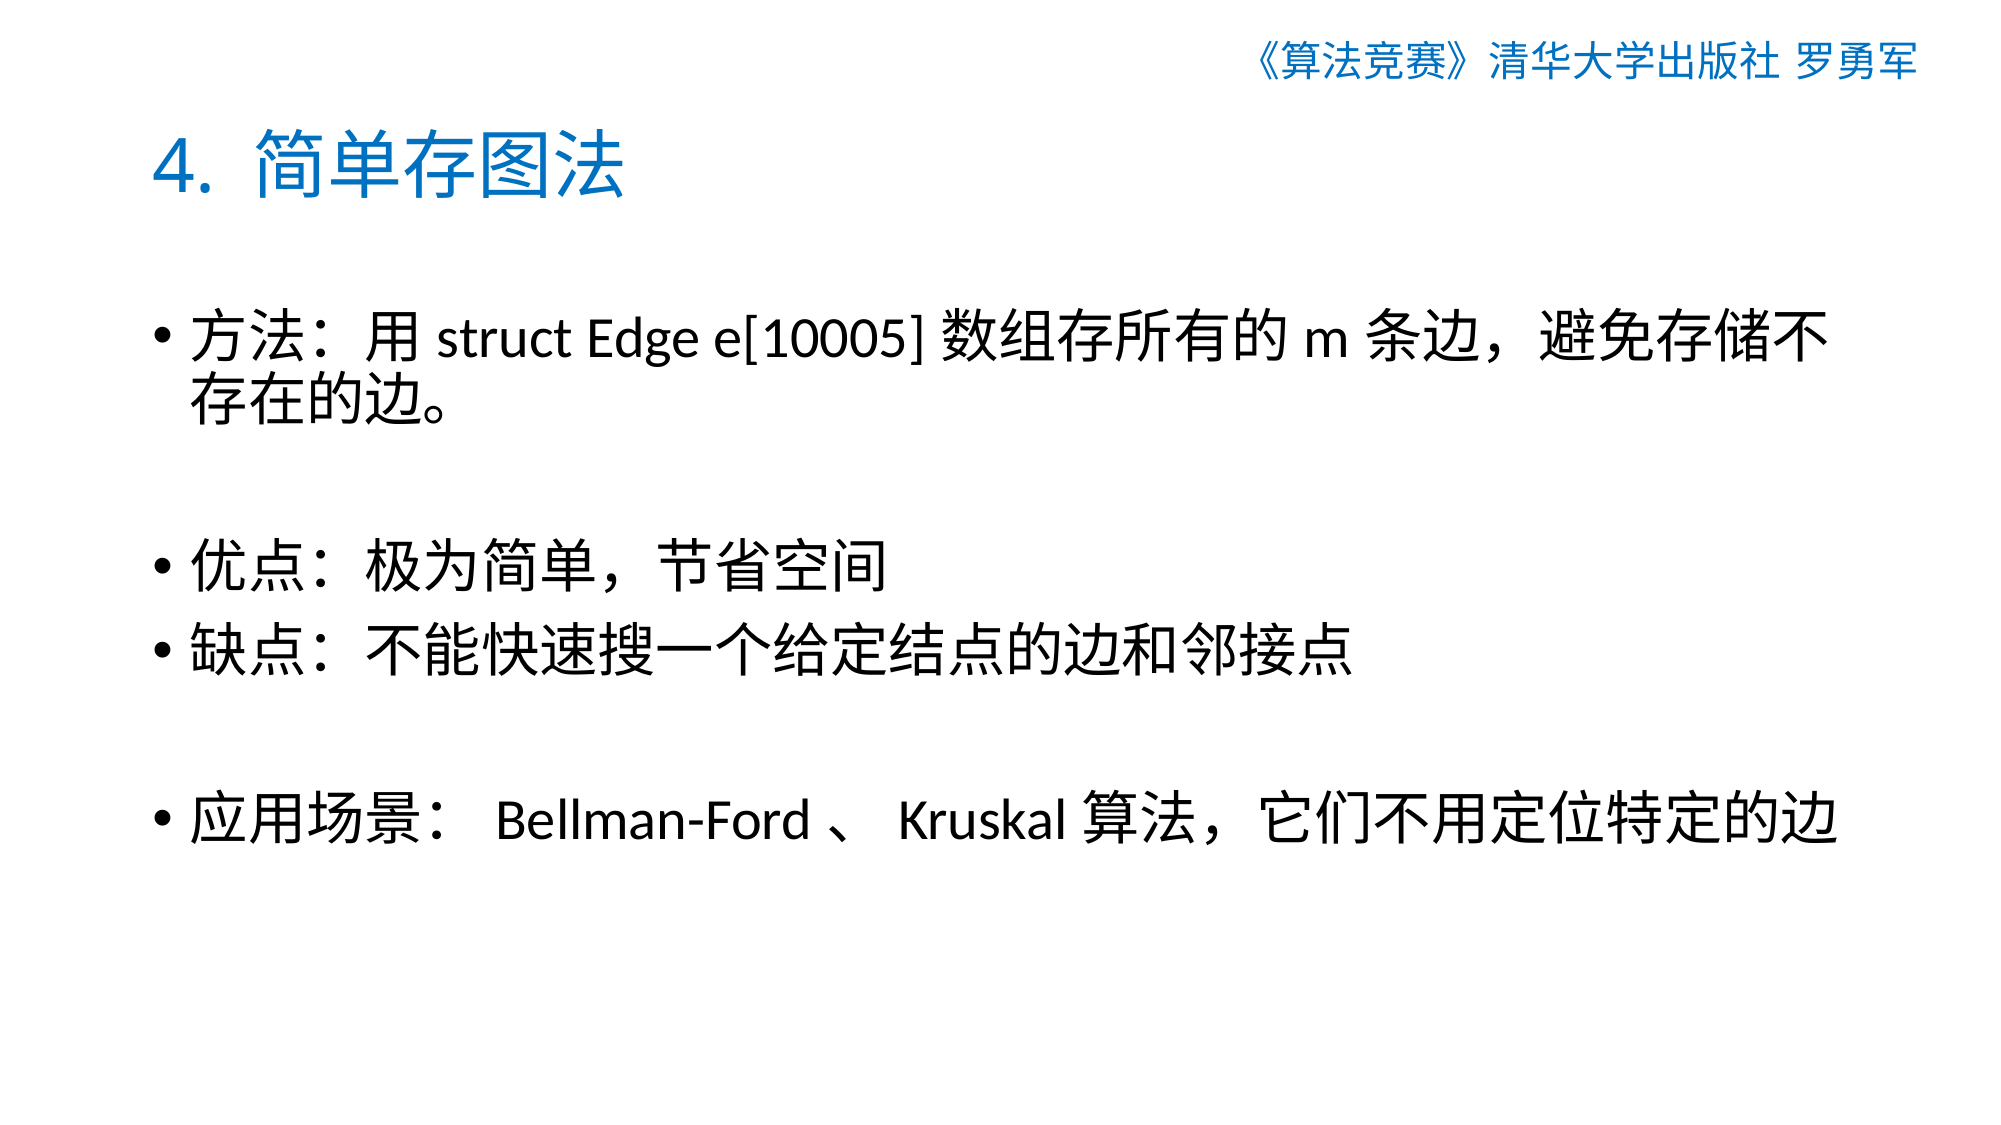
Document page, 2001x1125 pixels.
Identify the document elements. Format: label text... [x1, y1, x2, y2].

list 方法：用struct Edge e[10005]数组存所有的m条边，避免存储不存在的边。 优点：极为简单，节省空间 缺点：不能快速搜一个给定结点的边和邻接点 应用场景：Bellman-Ford、Kruskal算法，它们不用定位特定的边 [137, 299, 1863, 1014]
title 4. 简单存图法 [137, 59, 1863, 278]
footer 《算法竞赛》清华大学出版社 罗勇军 [1212, 20, 1945, 99]
